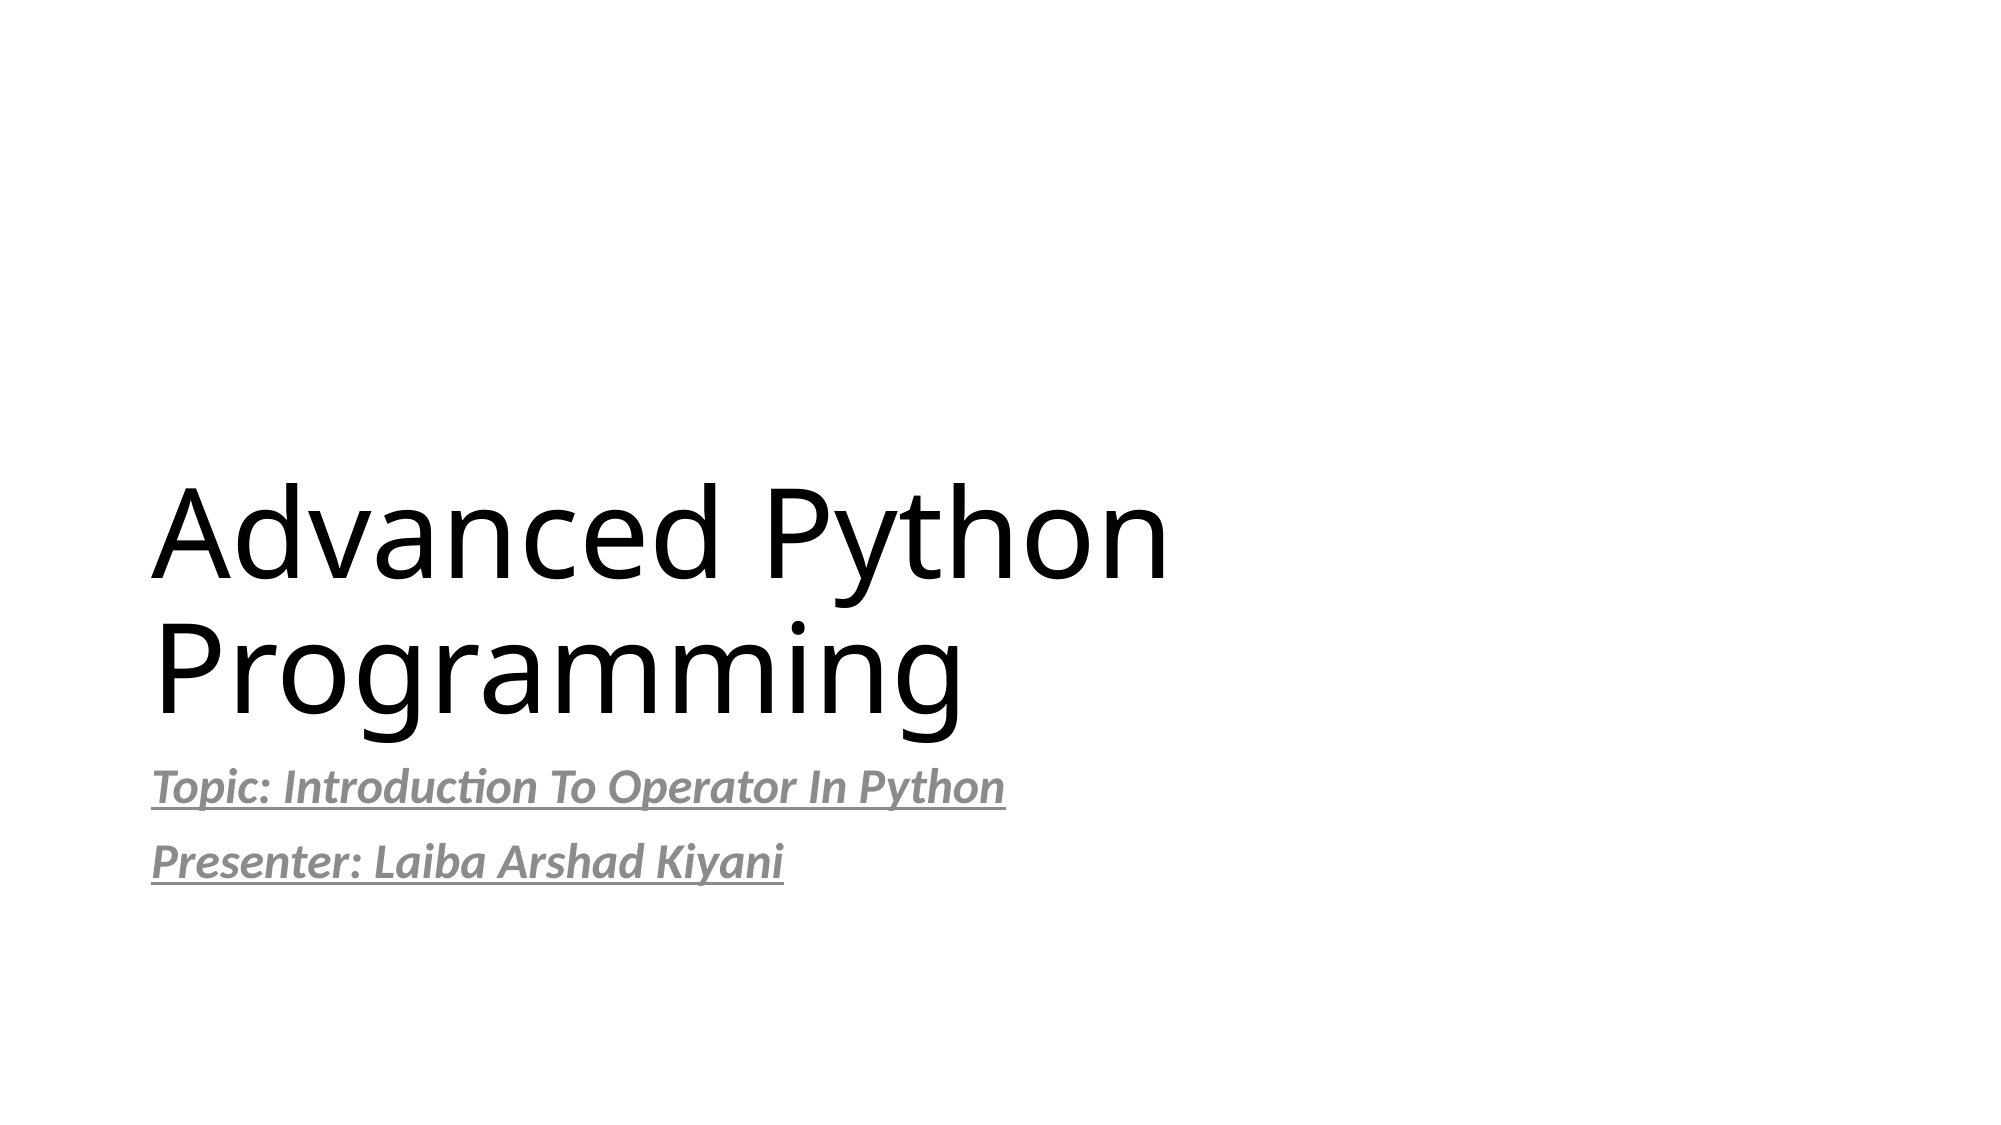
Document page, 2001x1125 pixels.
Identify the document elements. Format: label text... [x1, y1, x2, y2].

list Topic: Introduction To Operator In Python Presenter: Laiba Arshad Kiyani [136, 752, 1862, 999]
title Advanced Python Programming [136, 280, 1862, 749]
